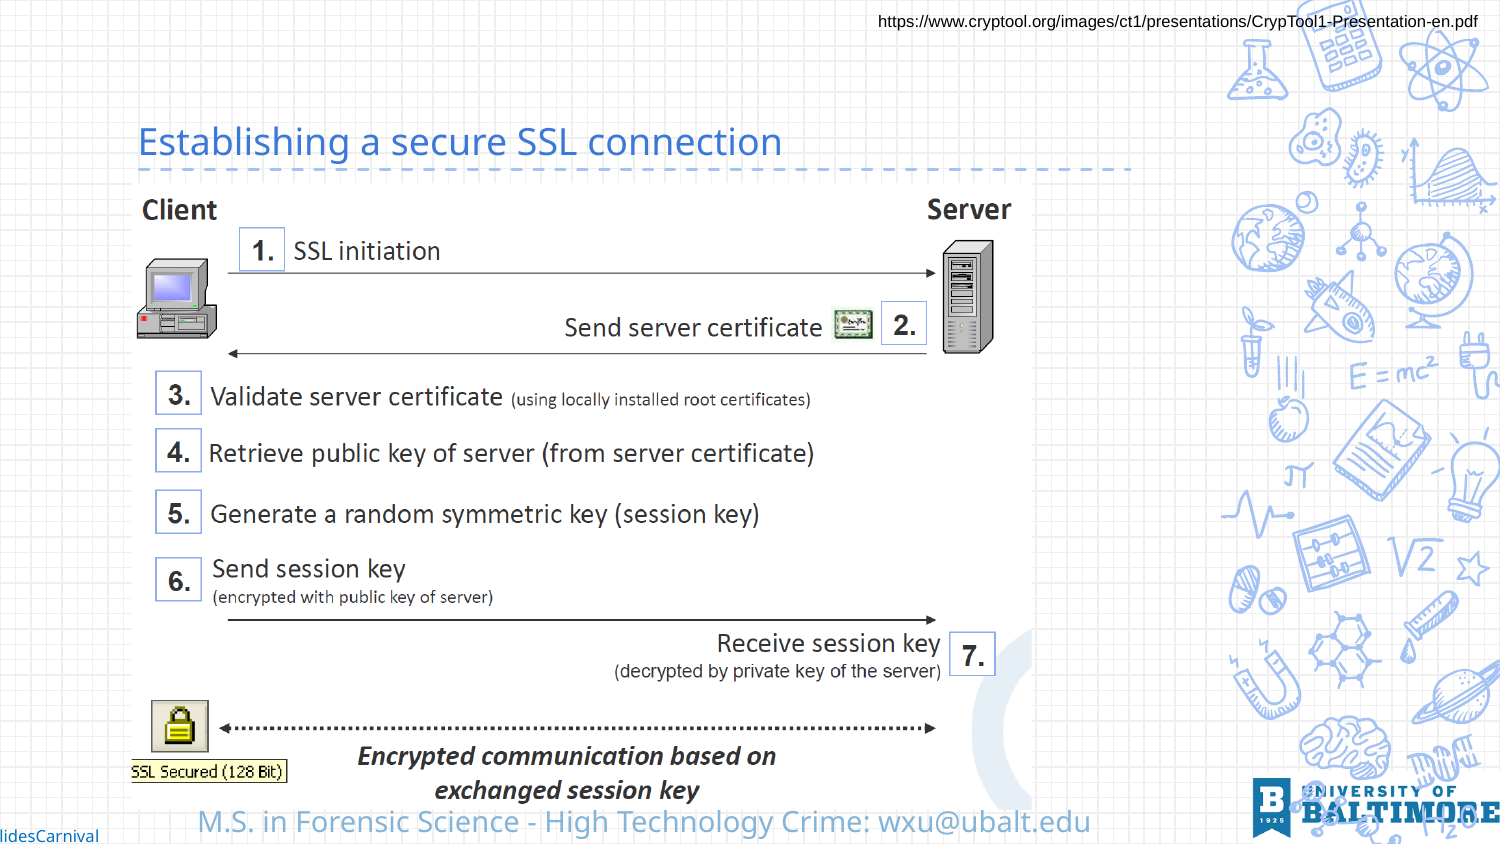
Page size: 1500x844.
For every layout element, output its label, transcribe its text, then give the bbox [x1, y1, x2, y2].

title Establishing a secure SSL connection [122, 36, 1130, 178]
text_box https://www.cryptool.org/images/ct1/presentations/CrypTool1-Presentation-en.pdf [863, 3, 1500, 38]
picture [131, 183, 1032, 810]
picture [1316, 786, 1321, 797]
picture [1253, 771, 1500, 844]
picture [1327, 813, 1336, 822]
picture [1365, 817, 1376, 833]
